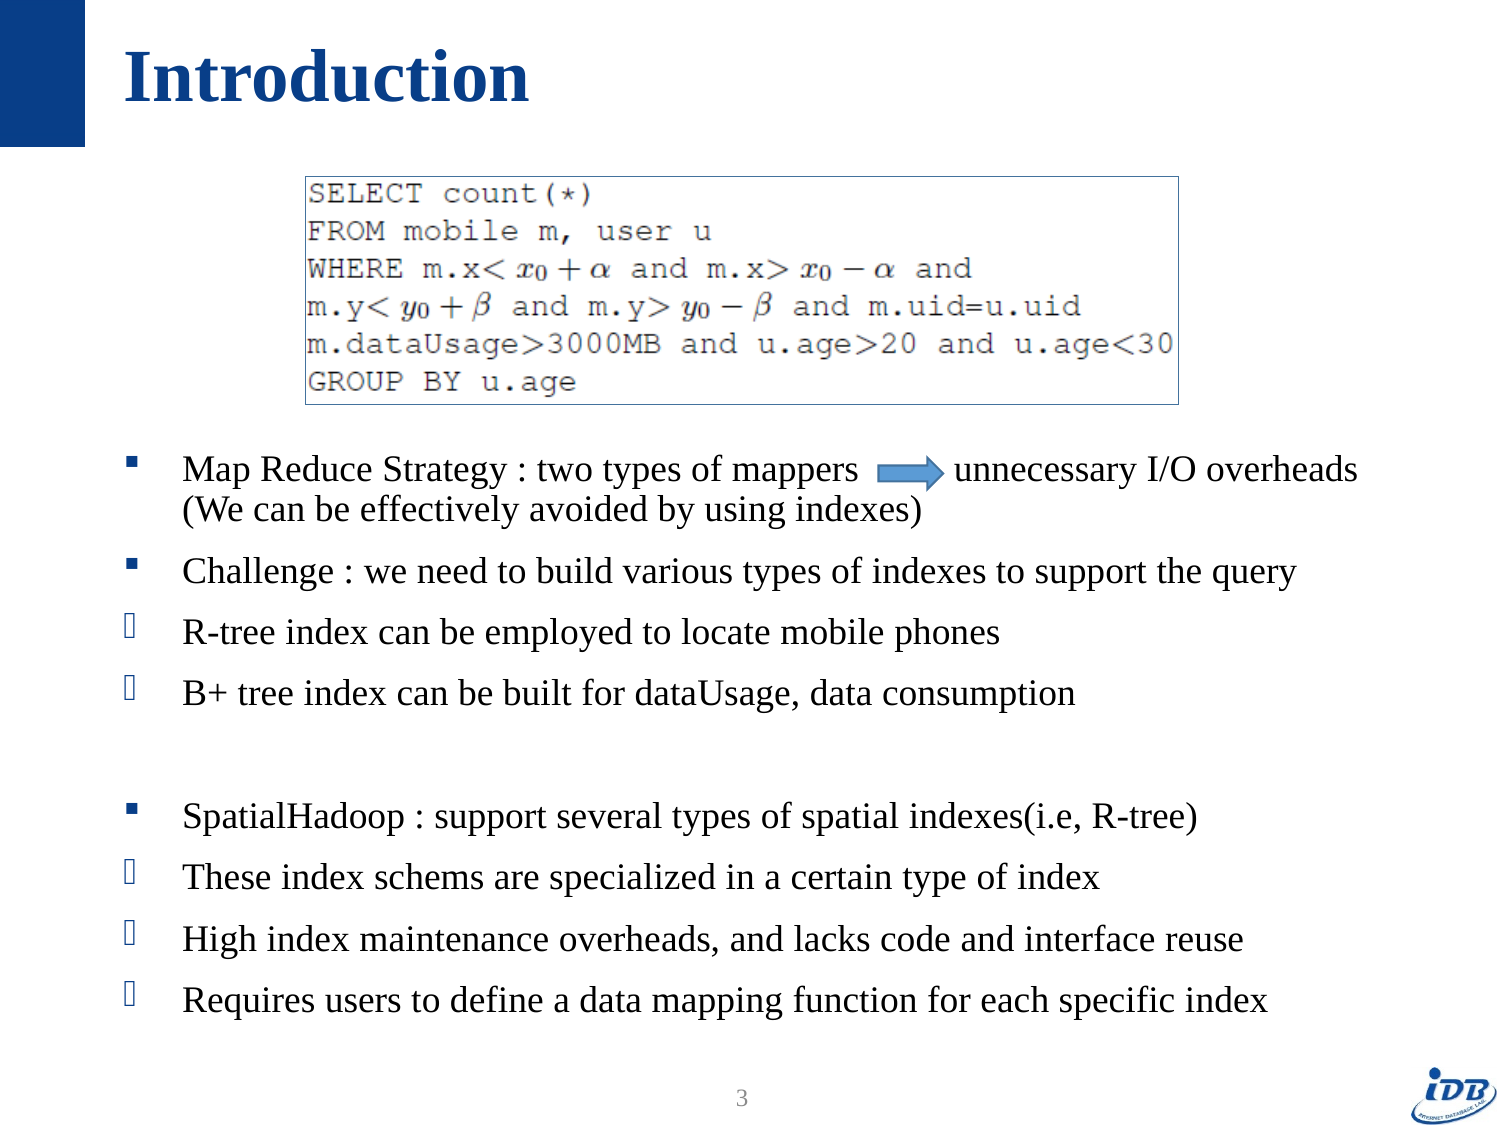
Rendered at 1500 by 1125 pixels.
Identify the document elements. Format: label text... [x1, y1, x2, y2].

text_box [877, 455, 945, 492]
list Map Reduce Strategy : two types of mappers unnecessary I/O overheads (We can be effectively avoided by using indexes) Challenge : we need to build various types of indexes to support the query R-tree index can be employed to locate mobile phones B+ tree index can be built for dataUsage, data consumption SpatialHadoop : support several types of spatial indexes(i.e, R-tree) These index schems are specialized in a certain type of index High index maintenance overheads, and lacks code and interface reuse Requires users to define a data mapping function for each specific index [108, 441, 1411, 1077]
slide_number 3 [573, 1077, 911, 1118]
title Introduction [108, 15, 1379, 140]
picture [1411, 1067, 1497, 1125]
picture [305, 176, 1179, 405]
picture [0, 0, 85, 147]
